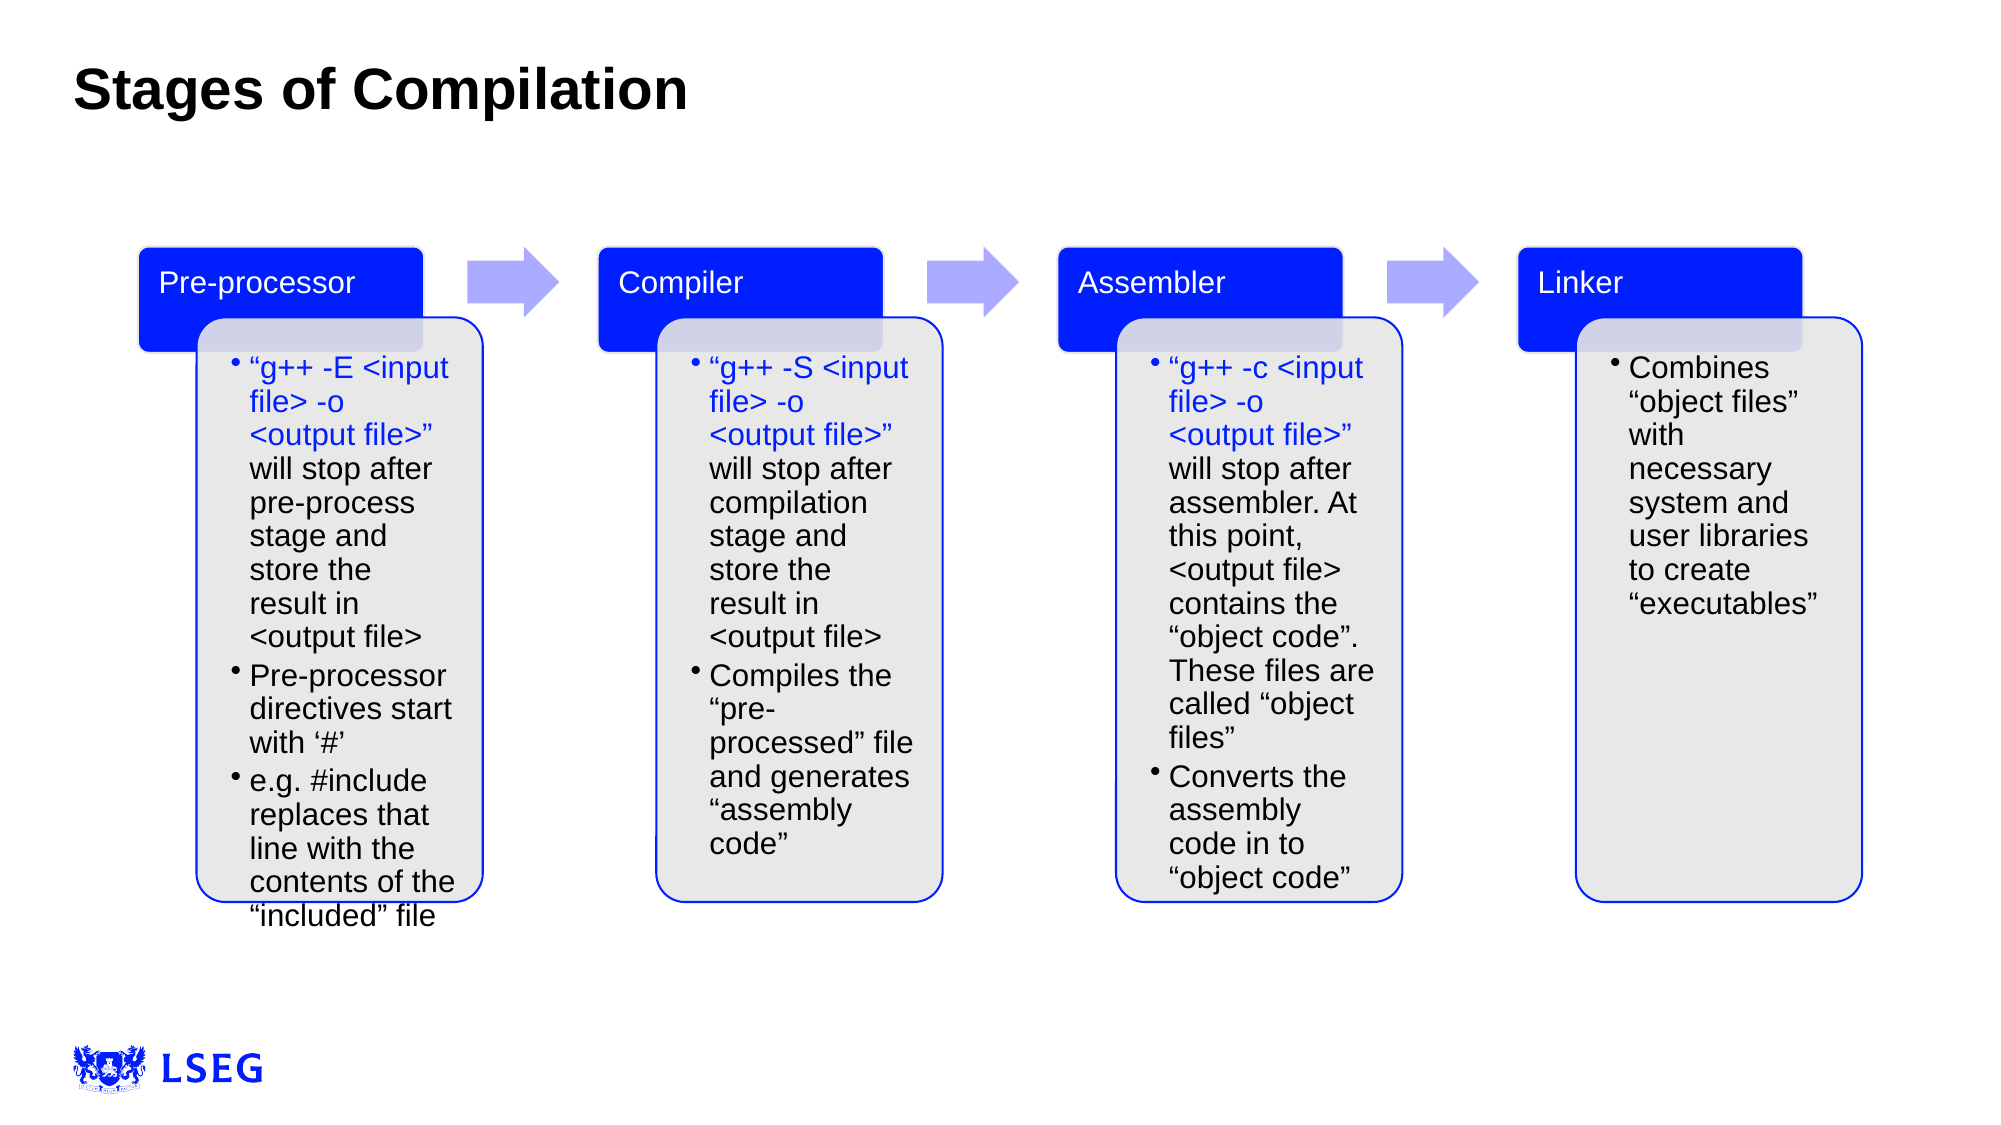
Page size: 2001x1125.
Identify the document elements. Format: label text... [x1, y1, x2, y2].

picture [44, 1016, 291, 1123]
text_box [137, 172, 1863, 976]
title Stages of Compilation [73, 80, 1927, 218]
